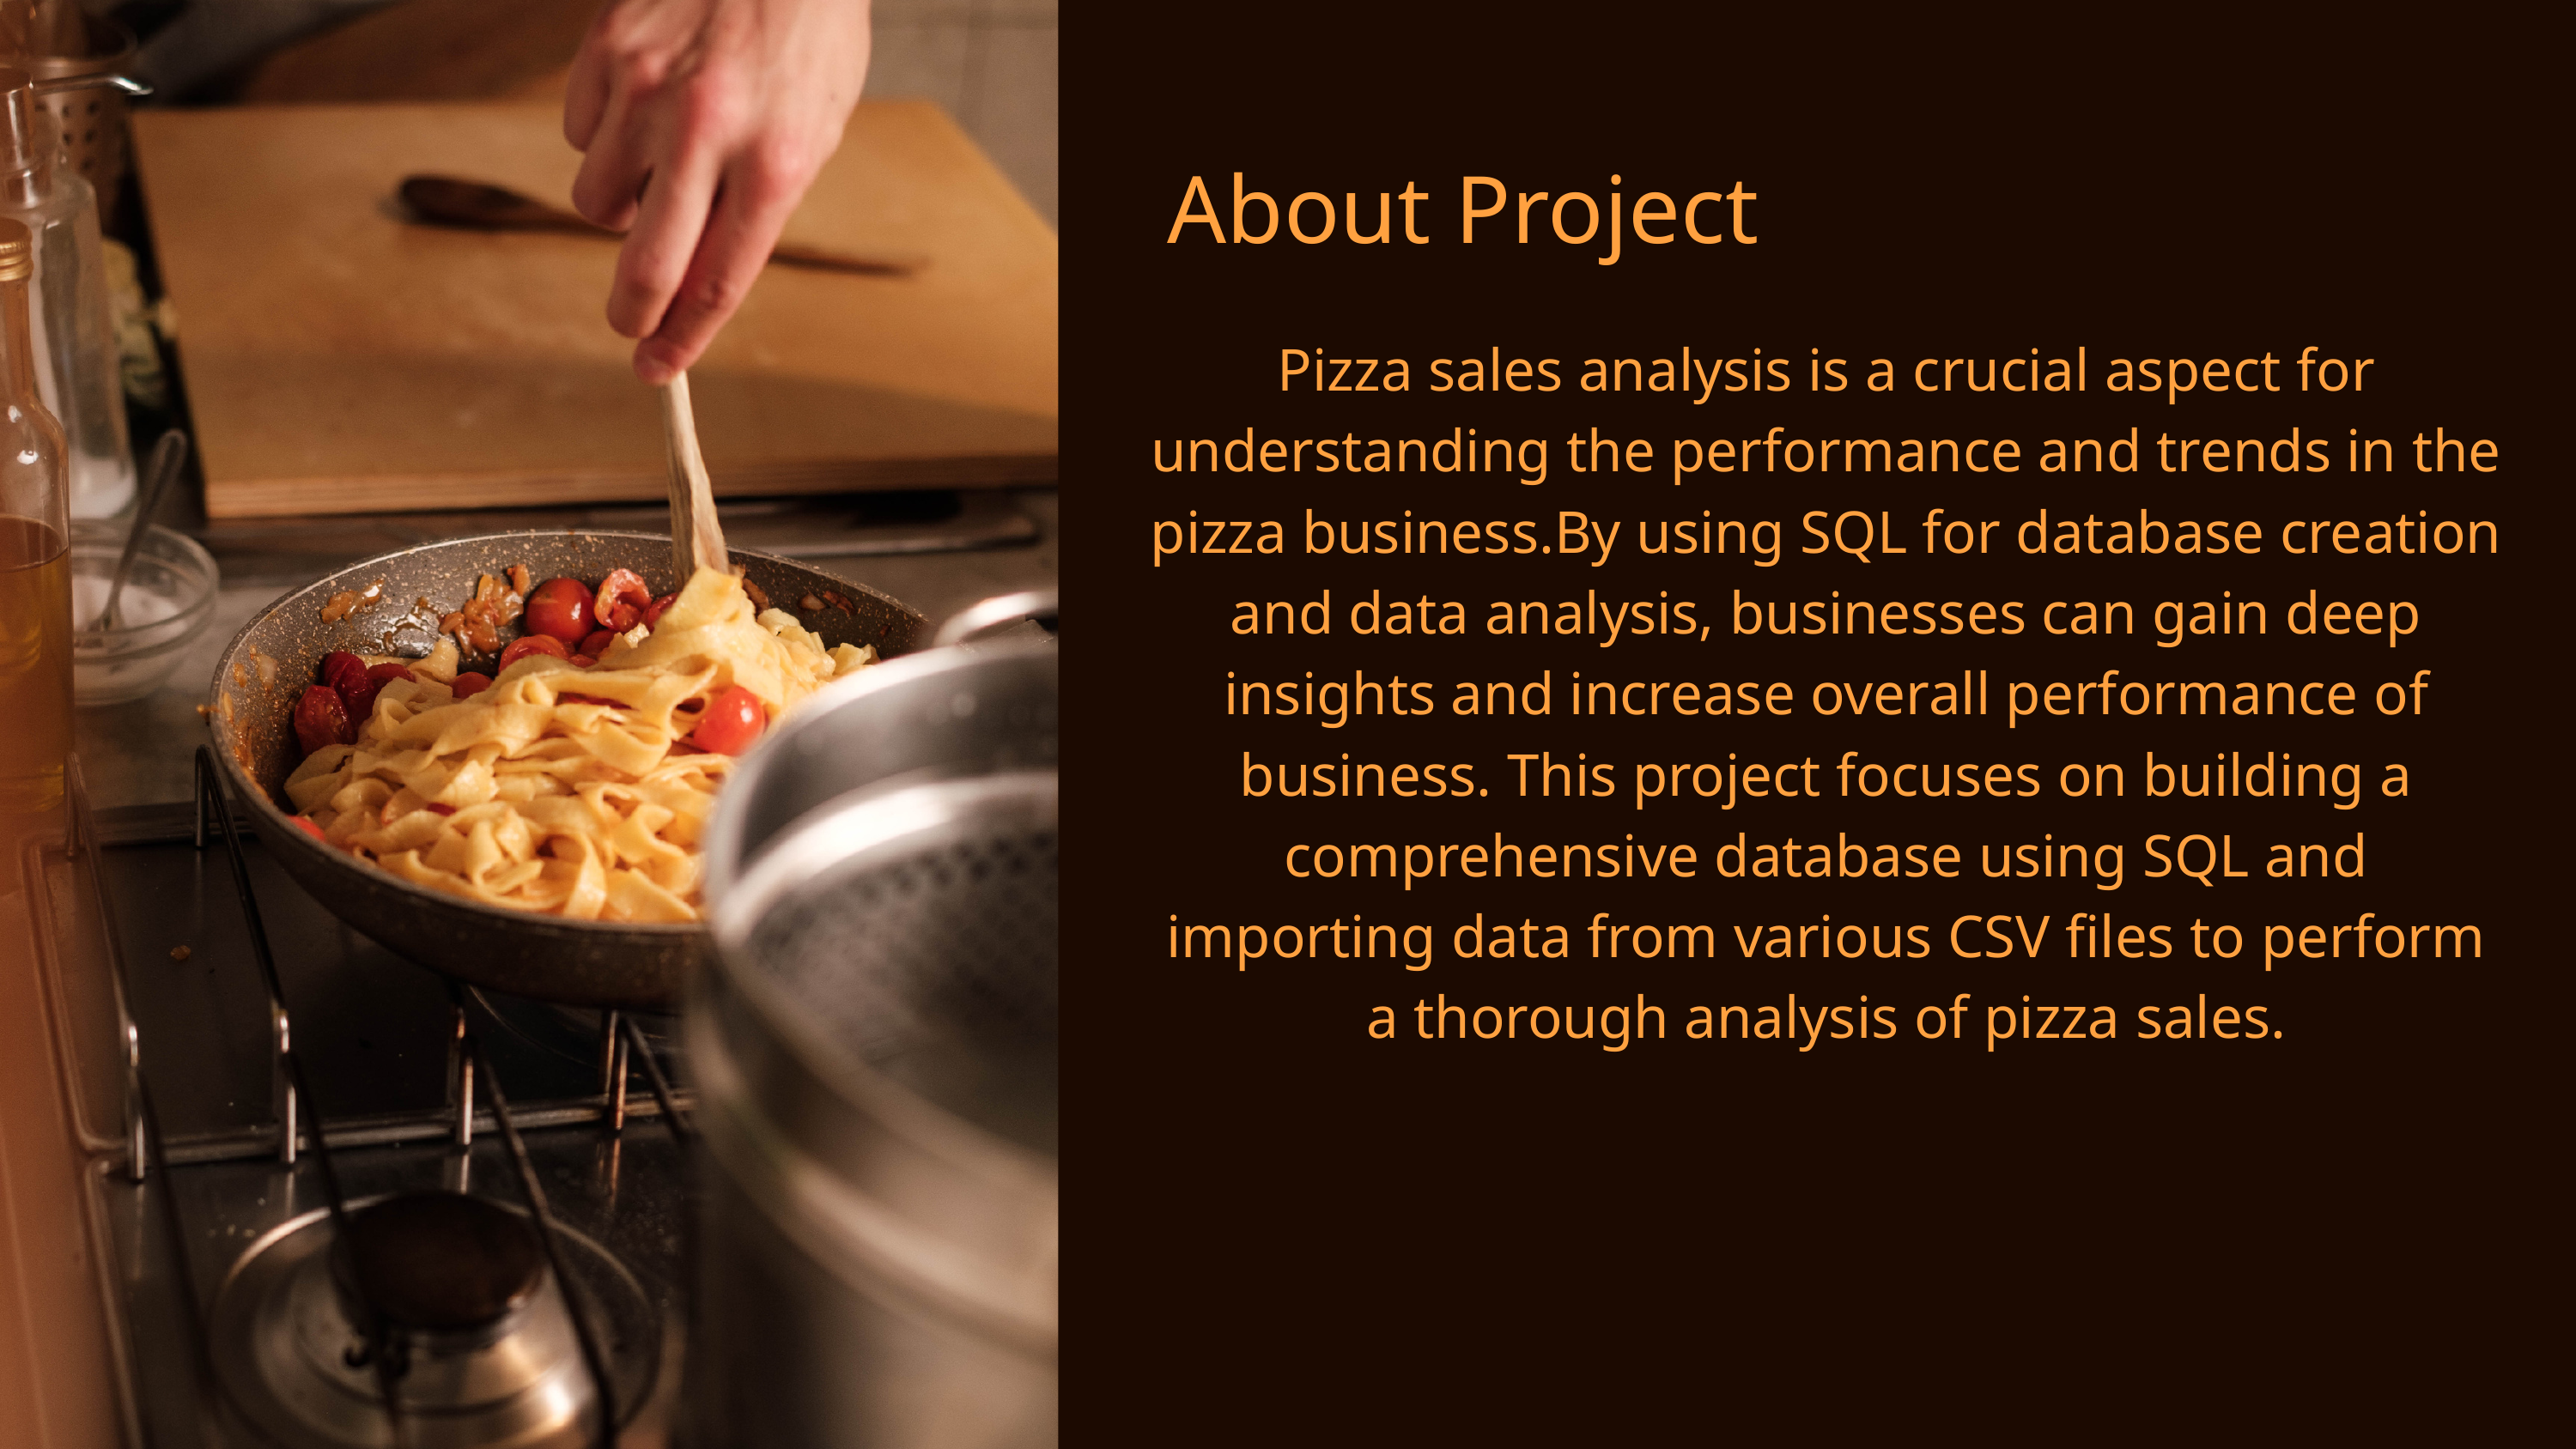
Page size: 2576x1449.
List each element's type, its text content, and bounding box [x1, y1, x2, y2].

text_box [0, 0, 1059, 1449]
text_box About Project [1147, 131, 1780, 262]
text_box Pizza sales analysis is a crucial aspect for understanding the performance and trends in the pizza business.By using SQL for database creation and data analysis, businesses can gain deep insights and increase overall performance of business. This project focuses on building a comprehensive database using SQL and importing data from various CSV files to perform a thorough analysis of pizza sales. [1147, 322, 2506, 1051]
